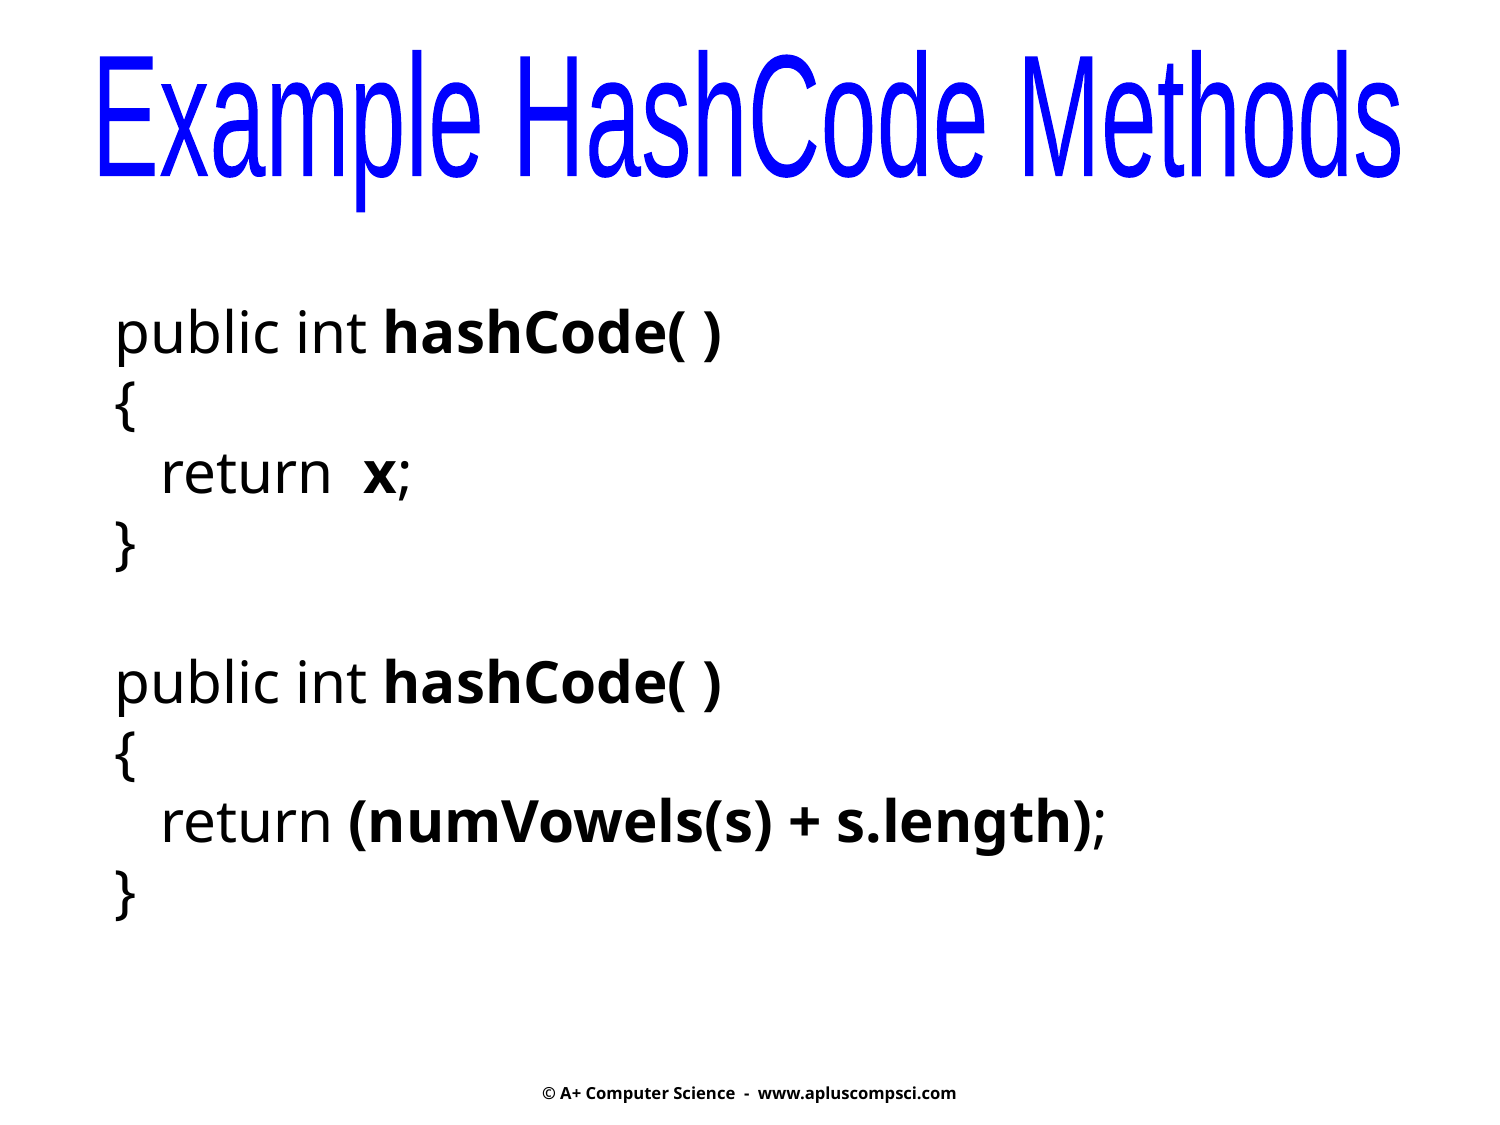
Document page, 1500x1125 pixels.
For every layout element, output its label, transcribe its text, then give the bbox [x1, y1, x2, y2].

text_box public int hashCode( ) { return x; } public int hashCode( ) { return (numVowels(s) + s.length); } [99, 287, 1500, 1002]
footer © A+ Computer Science - www.apluscompsci.com [512, 1025, 988, 1100]
